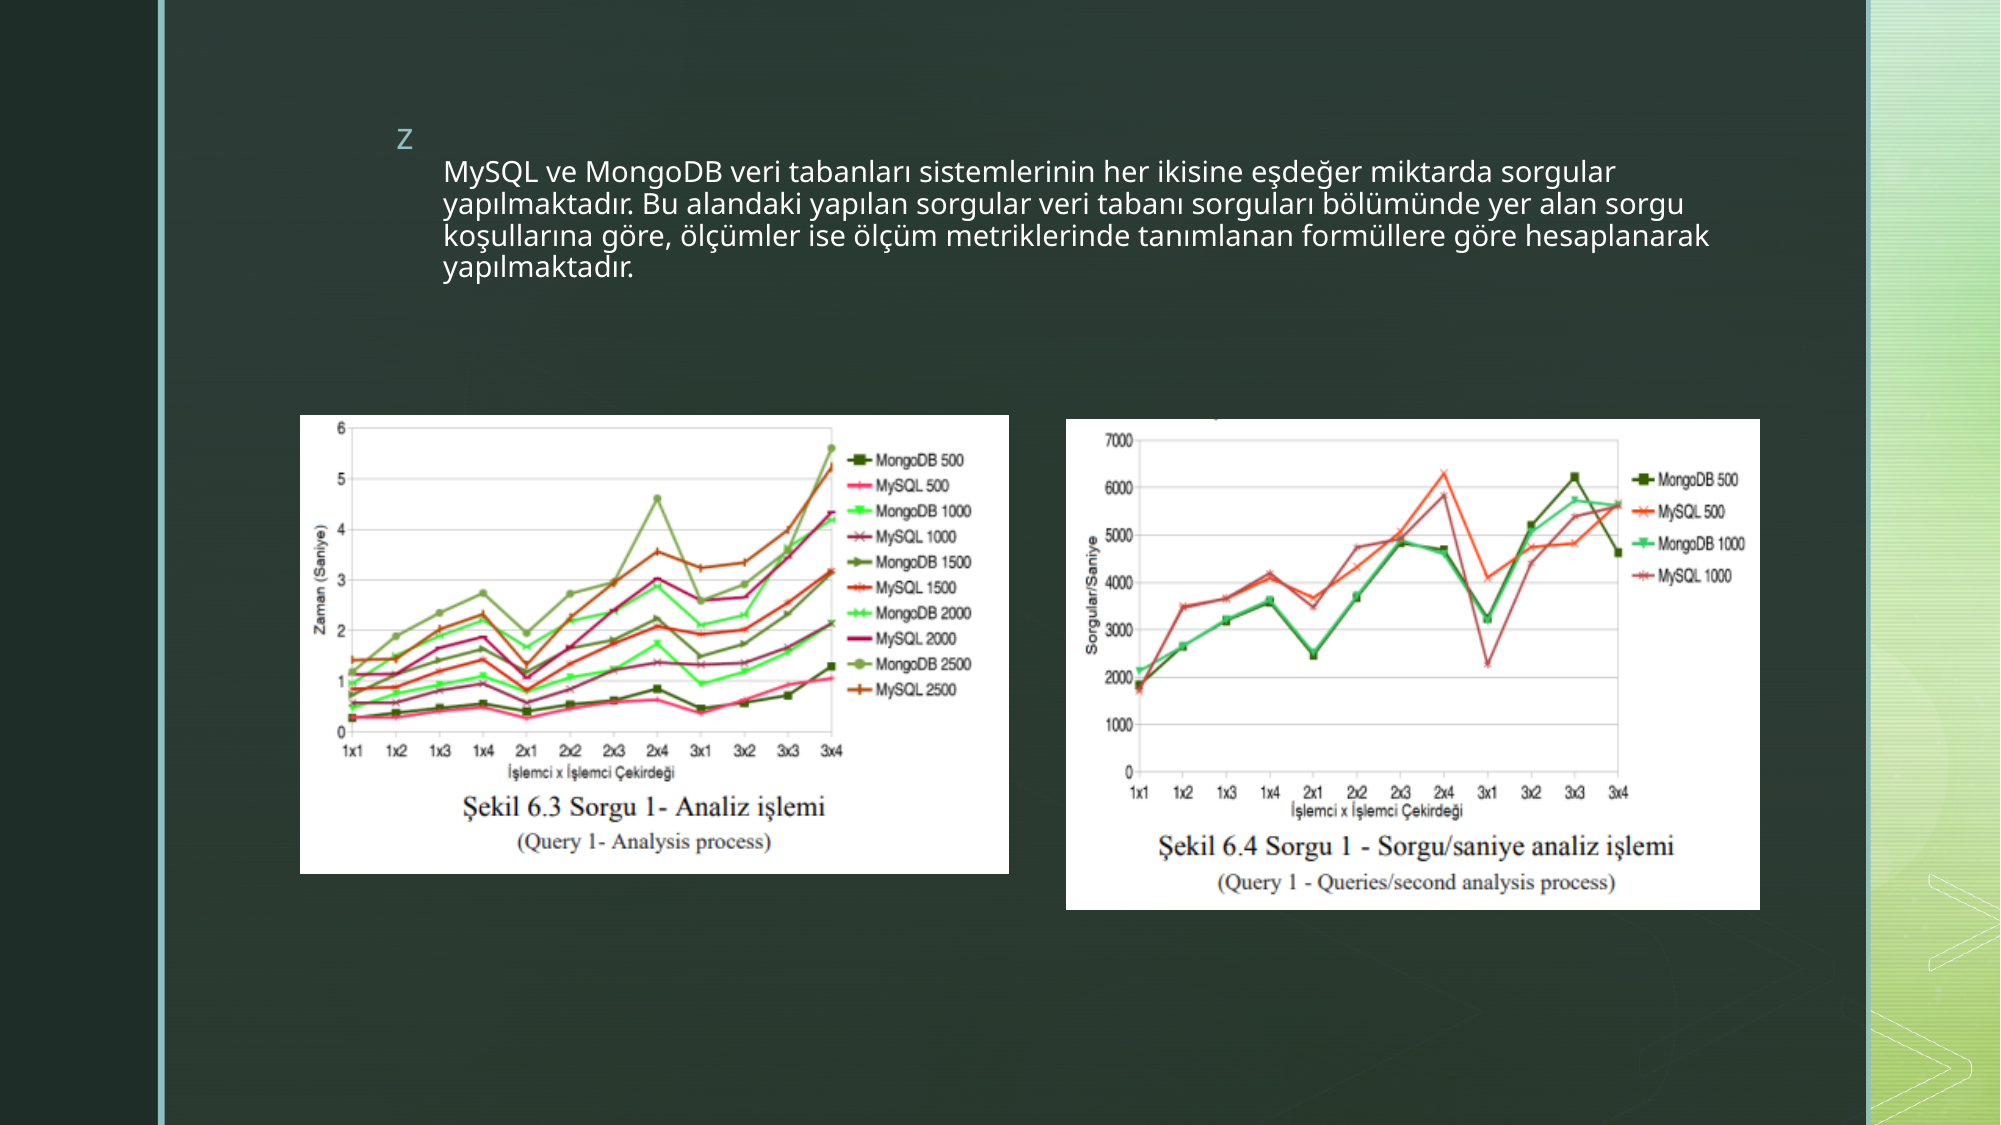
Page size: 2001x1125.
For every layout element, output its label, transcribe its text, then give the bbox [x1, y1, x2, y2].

picture [1871, 0, 2001, 1125]
title MySQL ve MongoDB veri tabanları sistemlerinin her ikisine eşdeğer miktarda sorgular yapılmaktadır. Bu alandaki yapılan sorgular veri tabanı sorguları bölümünde yer alan sorgu koşullarına göre, ölçümler ise ölçüm metriklerinde tanımlanan formüllere göre hesaplanarak yapılmaktadır. [428, 132, 1733, 310]
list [300, 415, 1009, 874]
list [1066, 418, 1760, 911]
